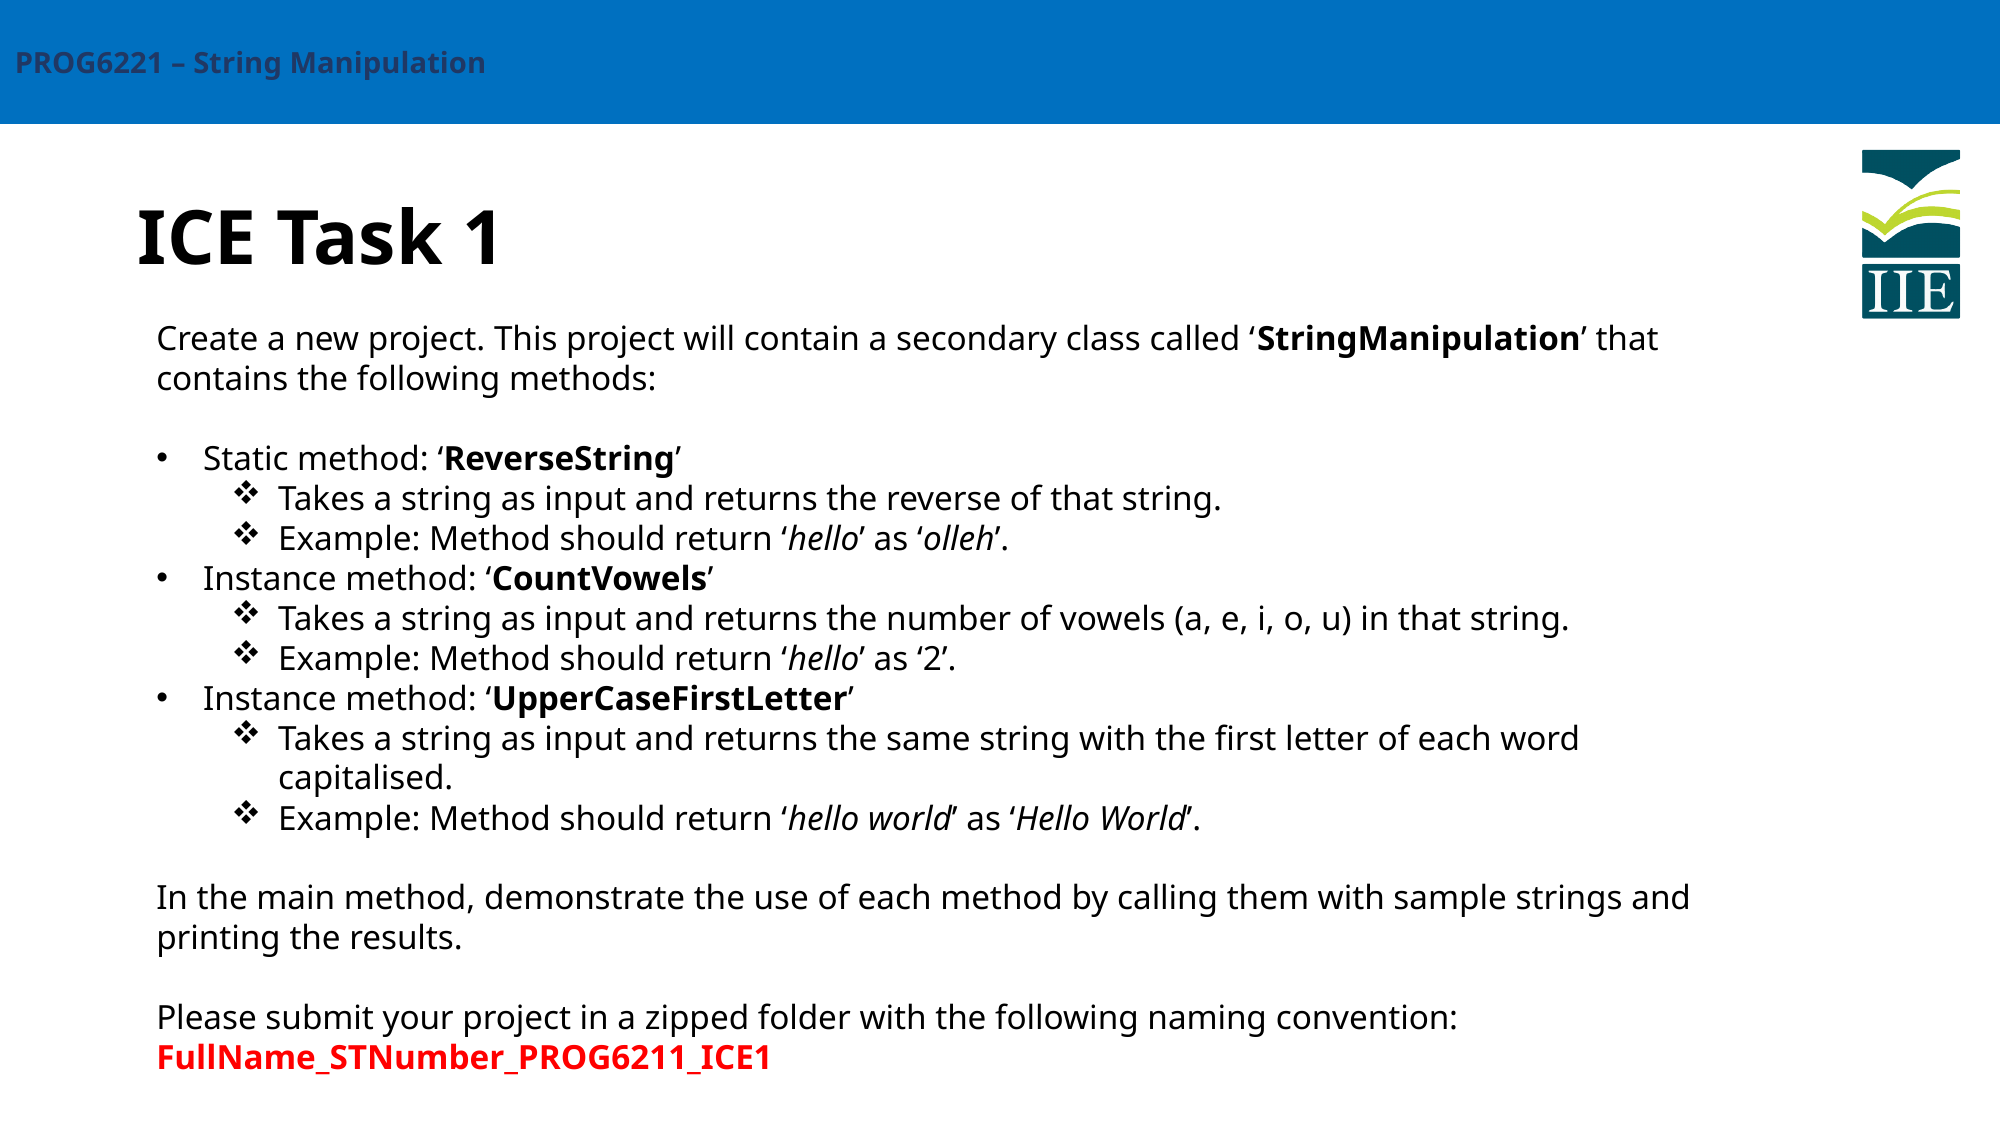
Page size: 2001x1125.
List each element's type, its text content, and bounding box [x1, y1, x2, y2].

text_box ICE Task 1 [123, 182, 1103, 288]
picture [1822, 145, 2000, 324]
text_box Create a new project. This project will contain a secondary class called ‘StringManipulation’ that contains the following methods: Static method: ‘ReverseString’ Takes a string as input and returns the reverse of that string. Example: Method should return ‘hello’ as ‘olleh’. Instance method: ‘CountVowels’ Takes a string as input and returns the number of vowels (a, e, i, o, u) in that string. Example: Method should return ‘hello’ as ‘2’. Instance method: ‘UpperCaseFirstLetter’ Takes a string as input and returns the same string with the first letter of each word capitalised. Example: Method should return ‘hello world’ as ‘Hello World’. In the main method, demonstrate the use of each method by calling them with sample strings and printing the results. Please submit your project in a zipped folder with the following naming convention: FullName_STNumber_PROG6211_ICE1 [141, 310, 1764, 1084]
text_box PROG6221 – String Manipulation [0, 0, 2000, 124]
